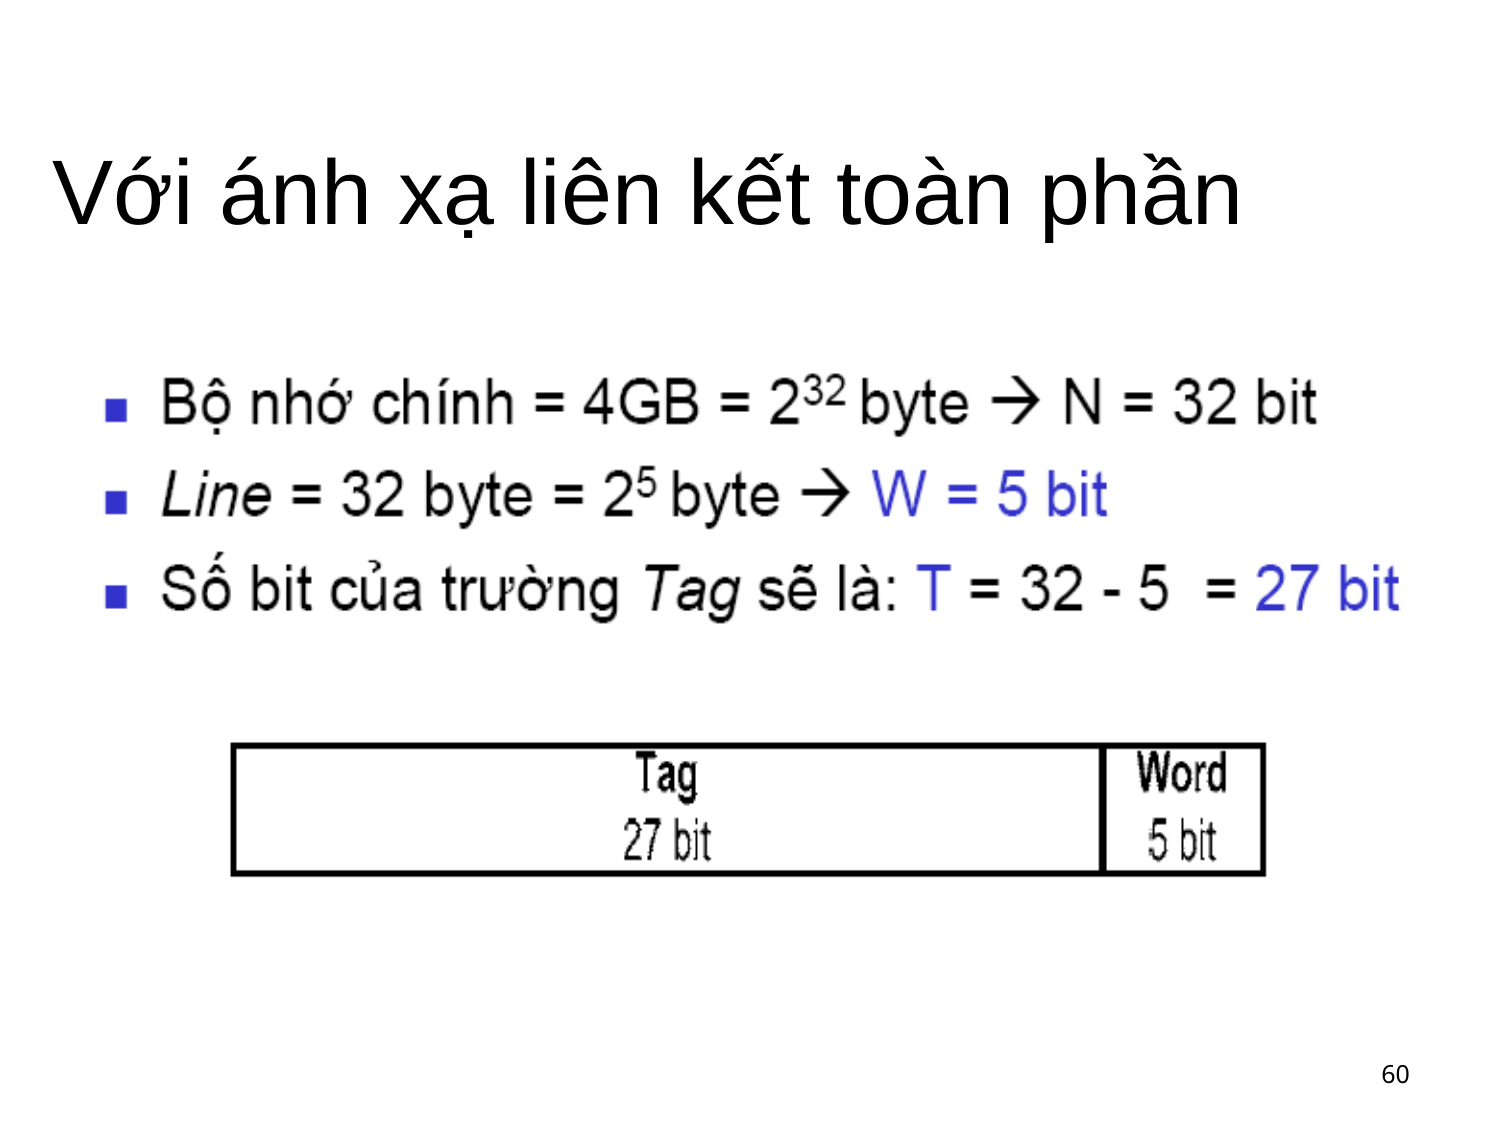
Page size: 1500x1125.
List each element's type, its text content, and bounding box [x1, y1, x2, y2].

slide_number ‹#› [1074, 1025, 1425, 1100]
picture [87, 324, 1424, 938]
title Với ánh xạ liên kết toàn phần [37, 75, 1475, 300]
